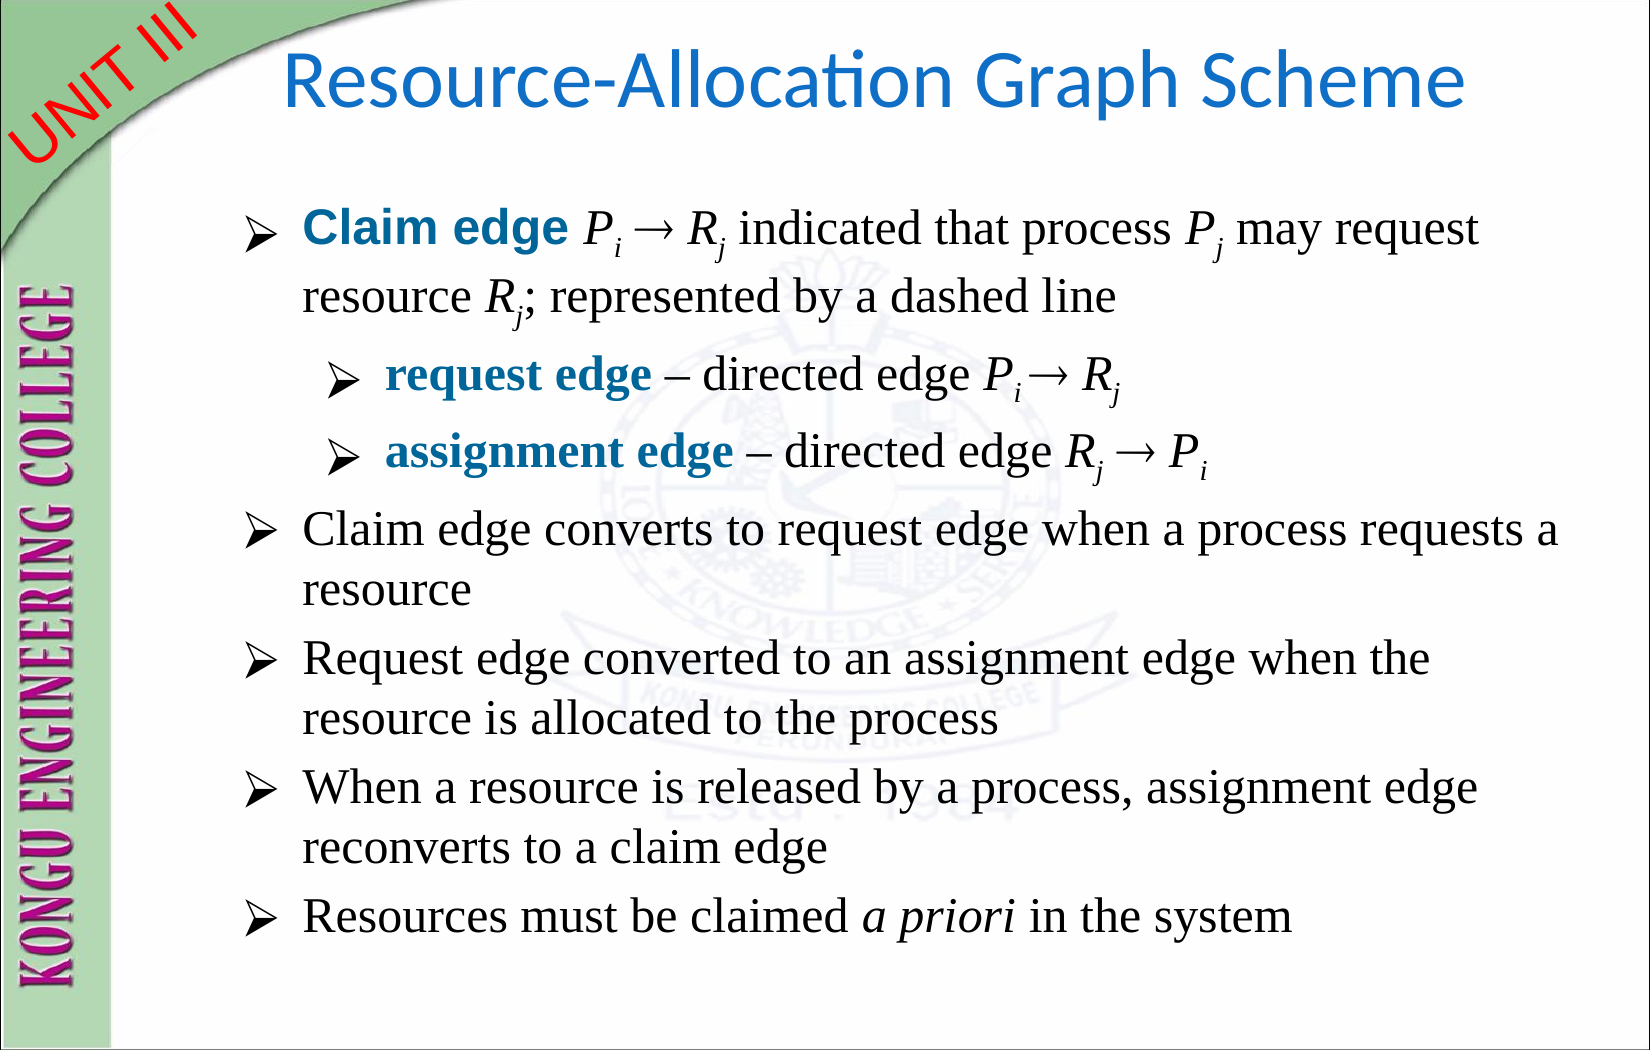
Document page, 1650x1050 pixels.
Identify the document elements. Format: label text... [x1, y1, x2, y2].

picture [0, 0, 1650, 1050]
title Resource-Allocation Graph Scheme [275, 36, 1475, 125]
list Claim edge Pi  Rj indicated that process Pj may request resource Rj; represented by a dashed line request edge – directed edge Pi  Rj assignment edge – directed edge Rj  Pi Claim edge converts to request edge when a process requests a resource Request edge converted to an assignment edge when the resource is allocated to the process When a resource is released by a process, assignment edge reconverts to a claim edge Resources must be claimed a priori in the system [205, 187, 1576, 874]
